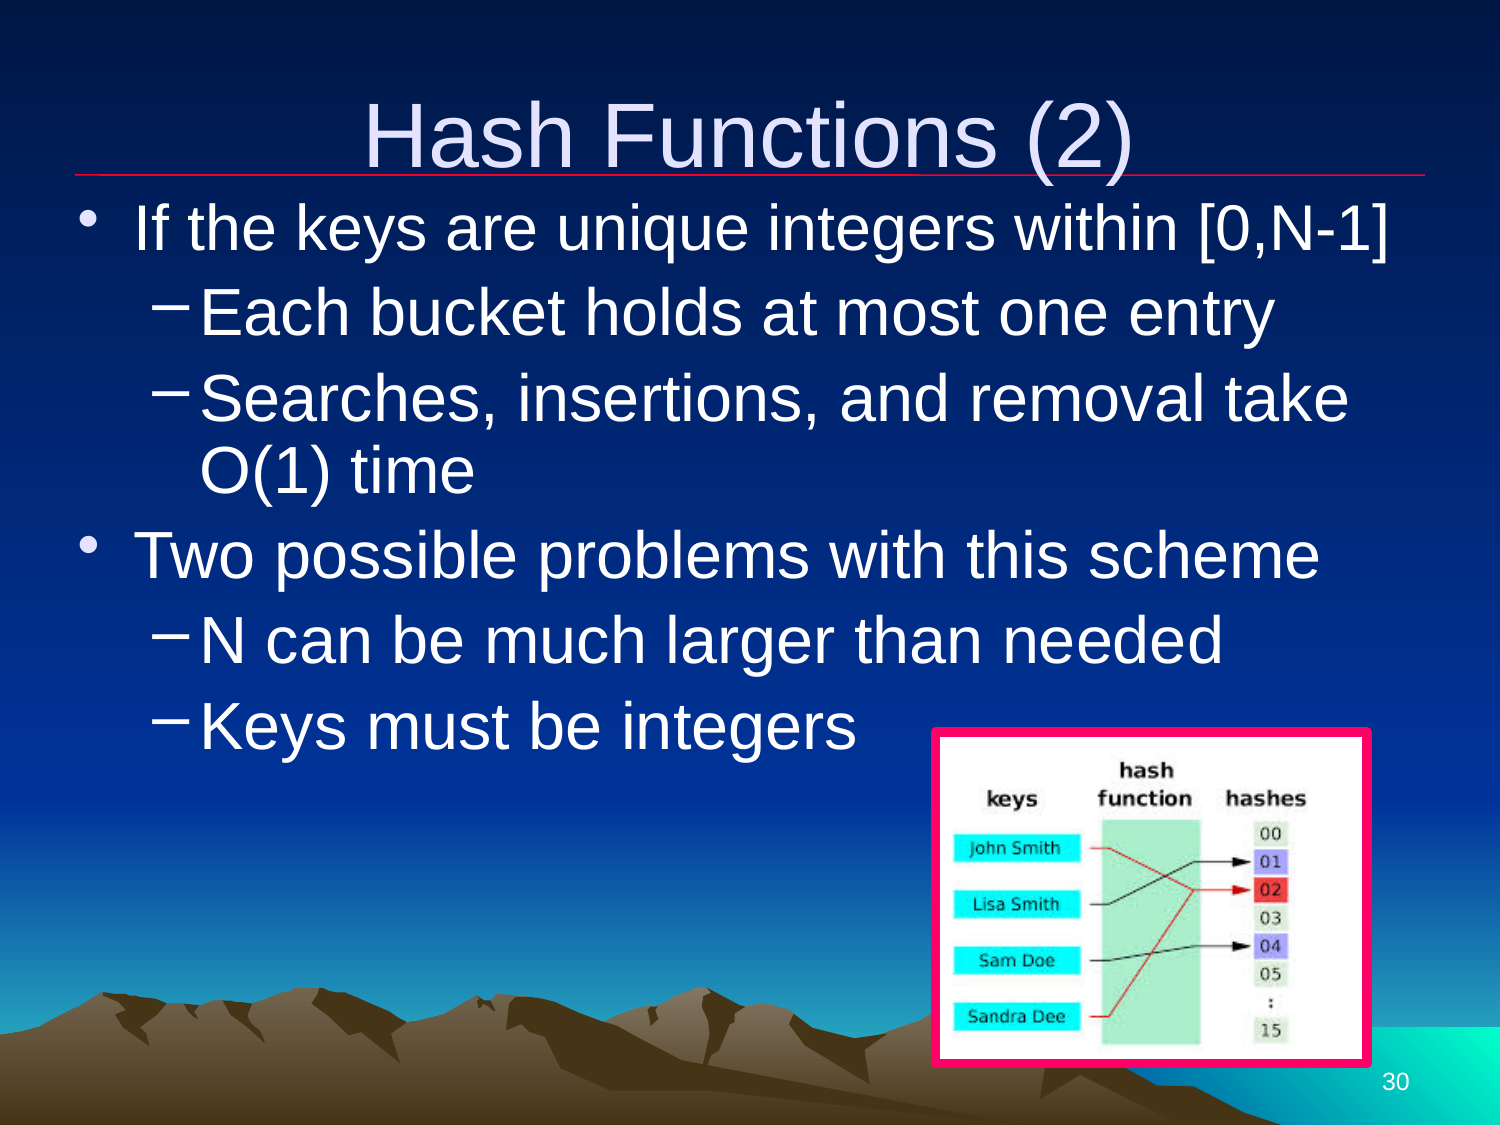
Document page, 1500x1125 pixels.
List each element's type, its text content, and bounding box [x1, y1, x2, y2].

list If the keys are unique integers within [0,N-1] Each bucket holds at most one entry Searches, insertions, and removal take O(1) time Two possible problems with this scheme N can be much larger than needed Keys must be integers [62, 187, 1451, 938]
picture [939, 736, 1363, 1059]
title Hash Functions (2) [74, 37, 1426, 187]
slide_number 30 [1074, 1024, 1426, 1104]
